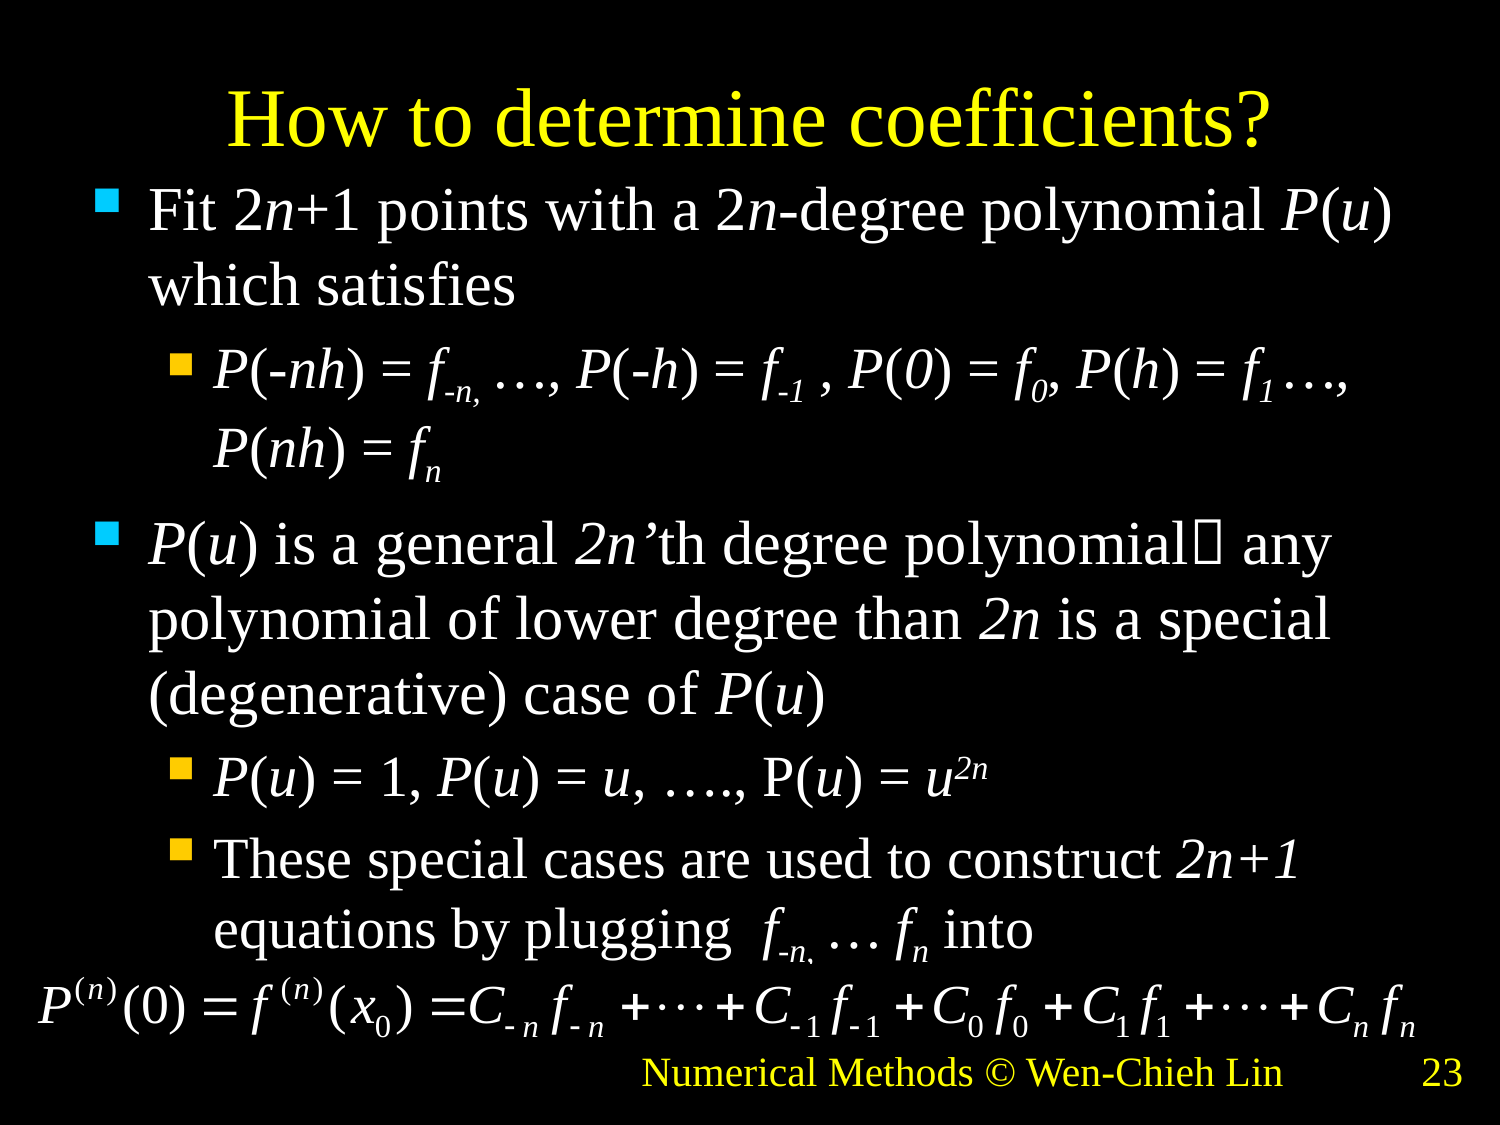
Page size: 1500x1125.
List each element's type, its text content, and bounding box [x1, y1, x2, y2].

list Fit 2n+1 points with a 2n-degree polynomial P(u) which satisfies P(-nh) = f-n, …, P(-h) = f-1 , P(0) = f0, P(h) = f1 …, P(nh) = fn P(u) is a general 2n’th degree polynomial any polynomial of lower degree than 2n is a special (degenerative) case of P(u) P(u) = 1, P(u) = u, …., P(u) = u2n These special cases are used to construct 2n+1 equations by plugging f-n, … fn into [76, 160, 1427, 965]
title How to determine coefficients? [75, 19, 1425, 208]
slide_number 23 [1128, 1024, 1479, 1103]
footer Numerical Methods © Wen-Chieh Lin [490, 1058, 1128, 1103]
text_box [29, 963, 1425, 1050]
